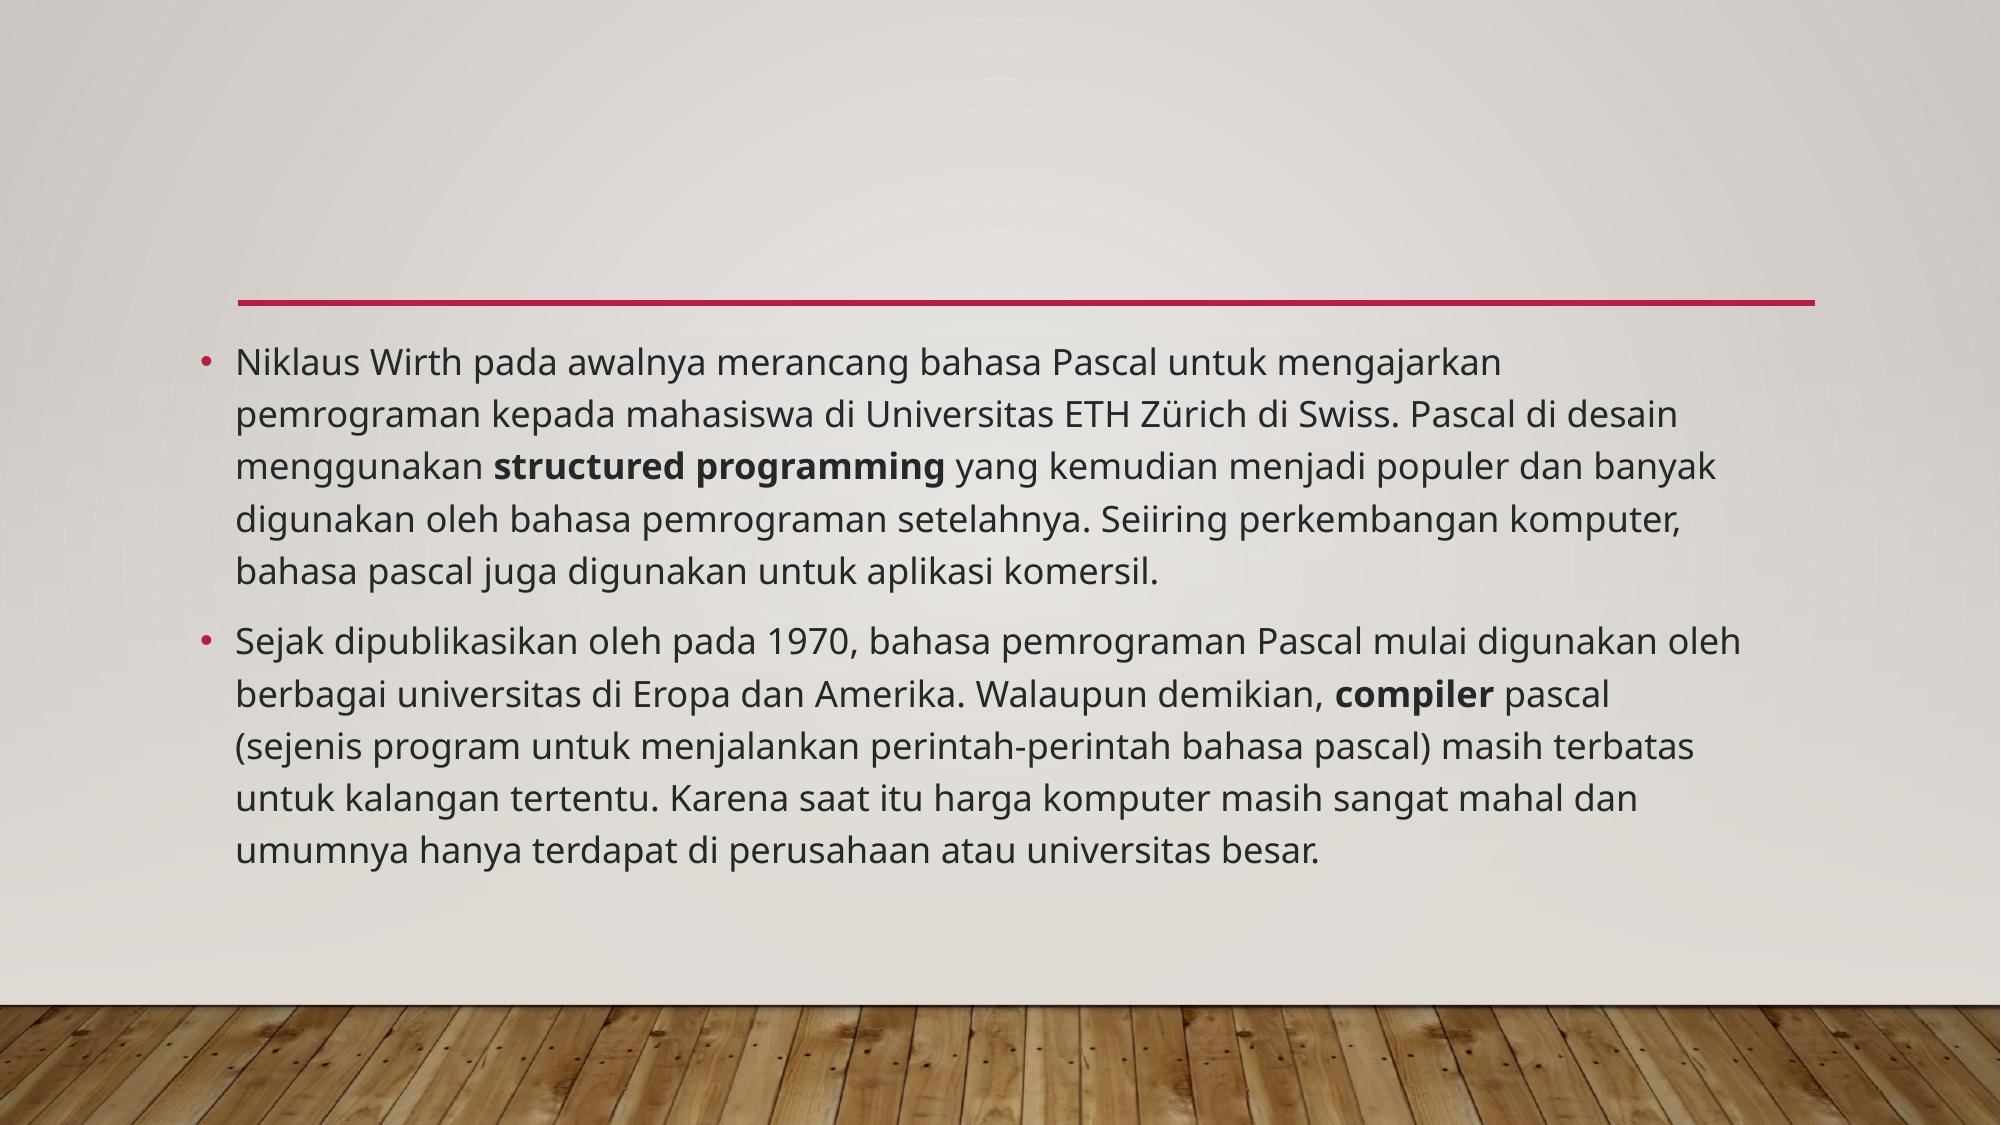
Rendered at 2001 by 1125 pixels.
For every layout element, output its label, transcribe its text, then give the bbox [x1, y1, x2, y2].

list Niklaus Wirth pada awalnya merancang bahasa Pascal untuk mengajarkan pemrograman kepada mahasiswa di Universitas ETH Zürich di Swiss. Pascal di desain menggunakan structured programming yang kemudian menjadi populer dan banyak digunakan oleh bahasa pemrograman setelahnya. Seiiring perkembangan komputer, bahasa pascal juga digunakan untuk aplikasi komersil. Sejak dipublikasikan oleh pada 1970, bahasa pemrograman Pascal mulai digunakan oleh berbagai universitas di Eropa dan Amerika. Walaupun demikian, compiler pascal (sejenis program untuk menjalankan perintah-perintah bahasa pascal) masih terbatas untuk kalangan tertentu. Karena saat itu harga komputer masih sangat mahal dan umumnya hanya terdapat di perusahaan atau universitas besar. [185, 322, 1761, 889]
picture [0, 1005, 2000, 1125]
